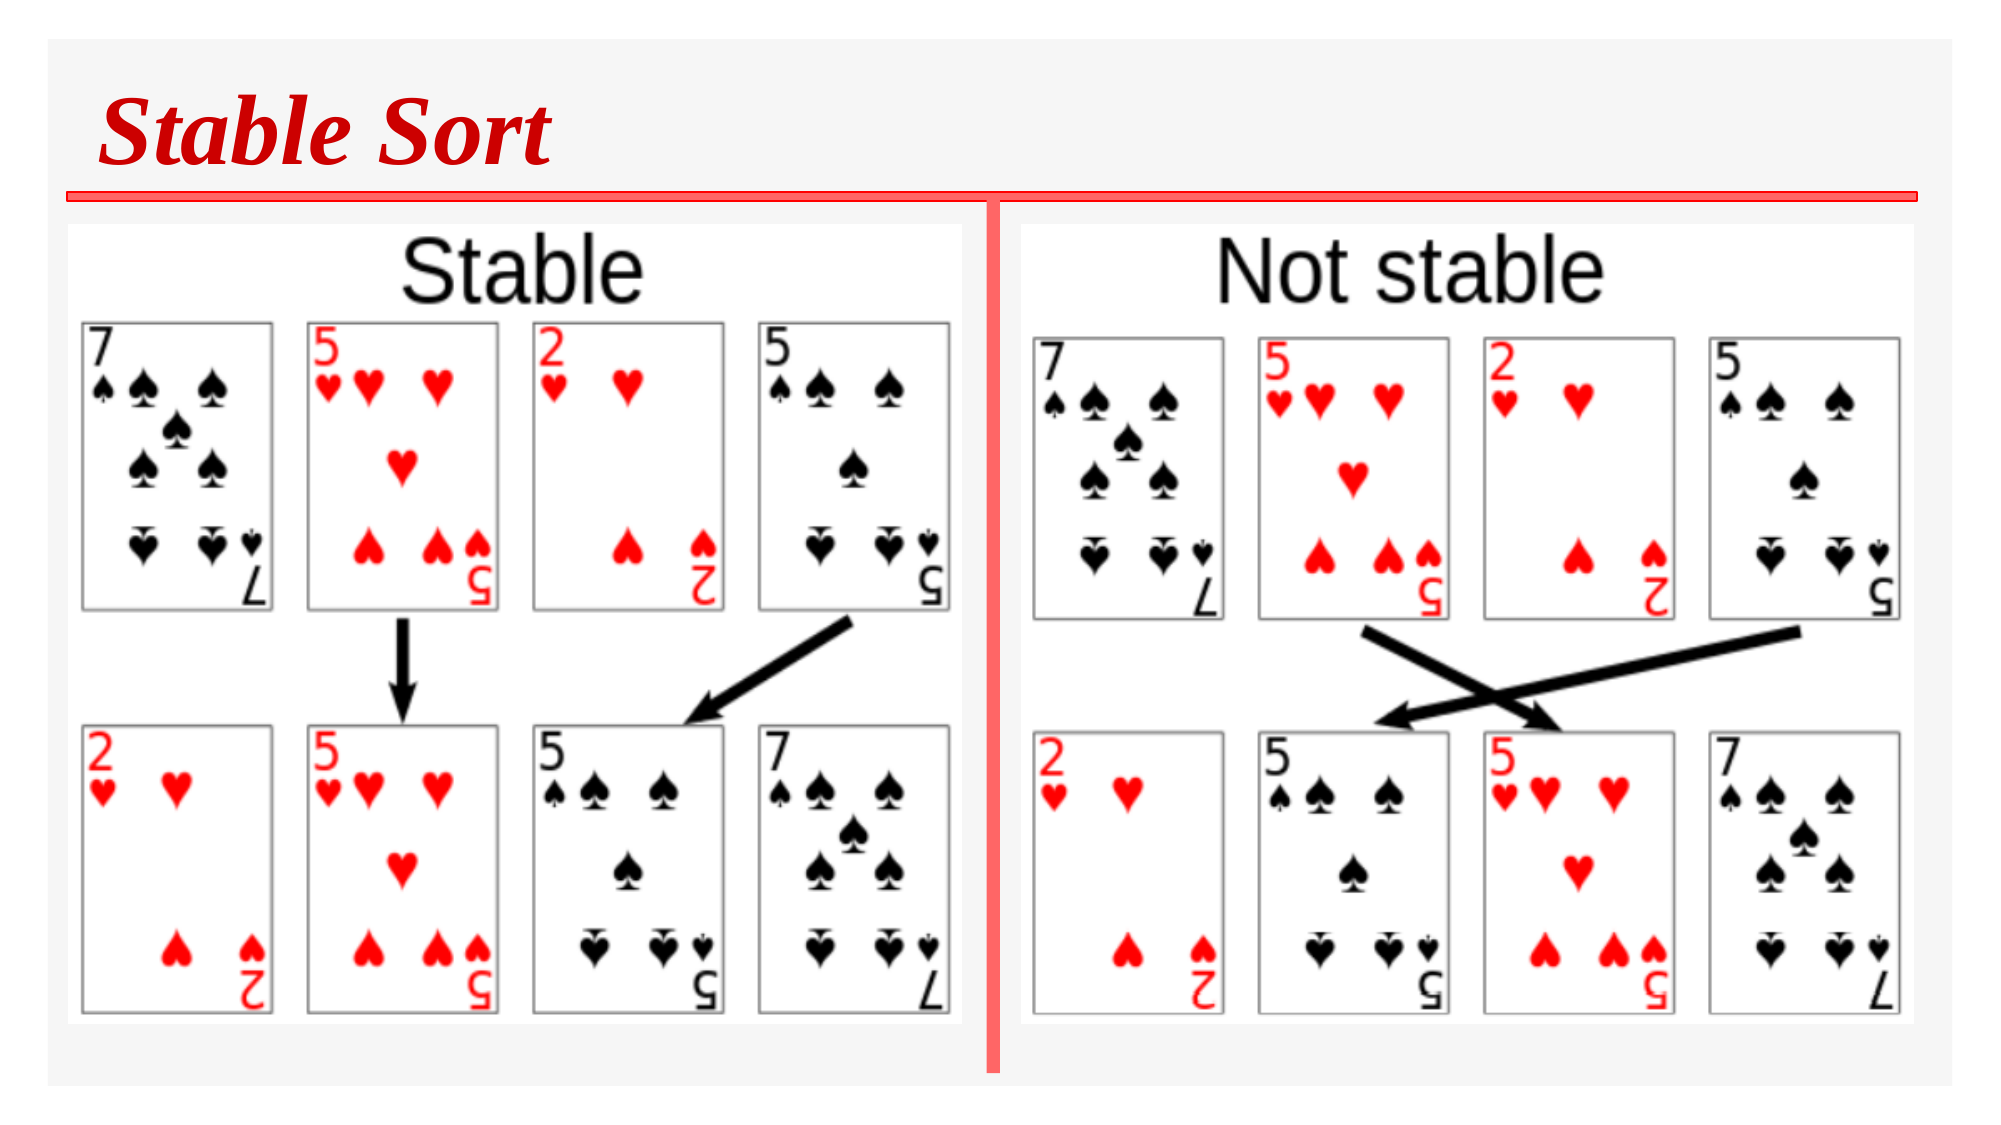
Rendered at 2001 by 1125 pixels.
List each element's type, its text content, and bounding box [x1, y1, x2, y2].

picture [1021, 224, 1914, 1024]
text_box [986, 197, 1000, 1074]
title Stable Sort [82, 69, 1894, 181]
picture [67, 224, 962, 1024]
